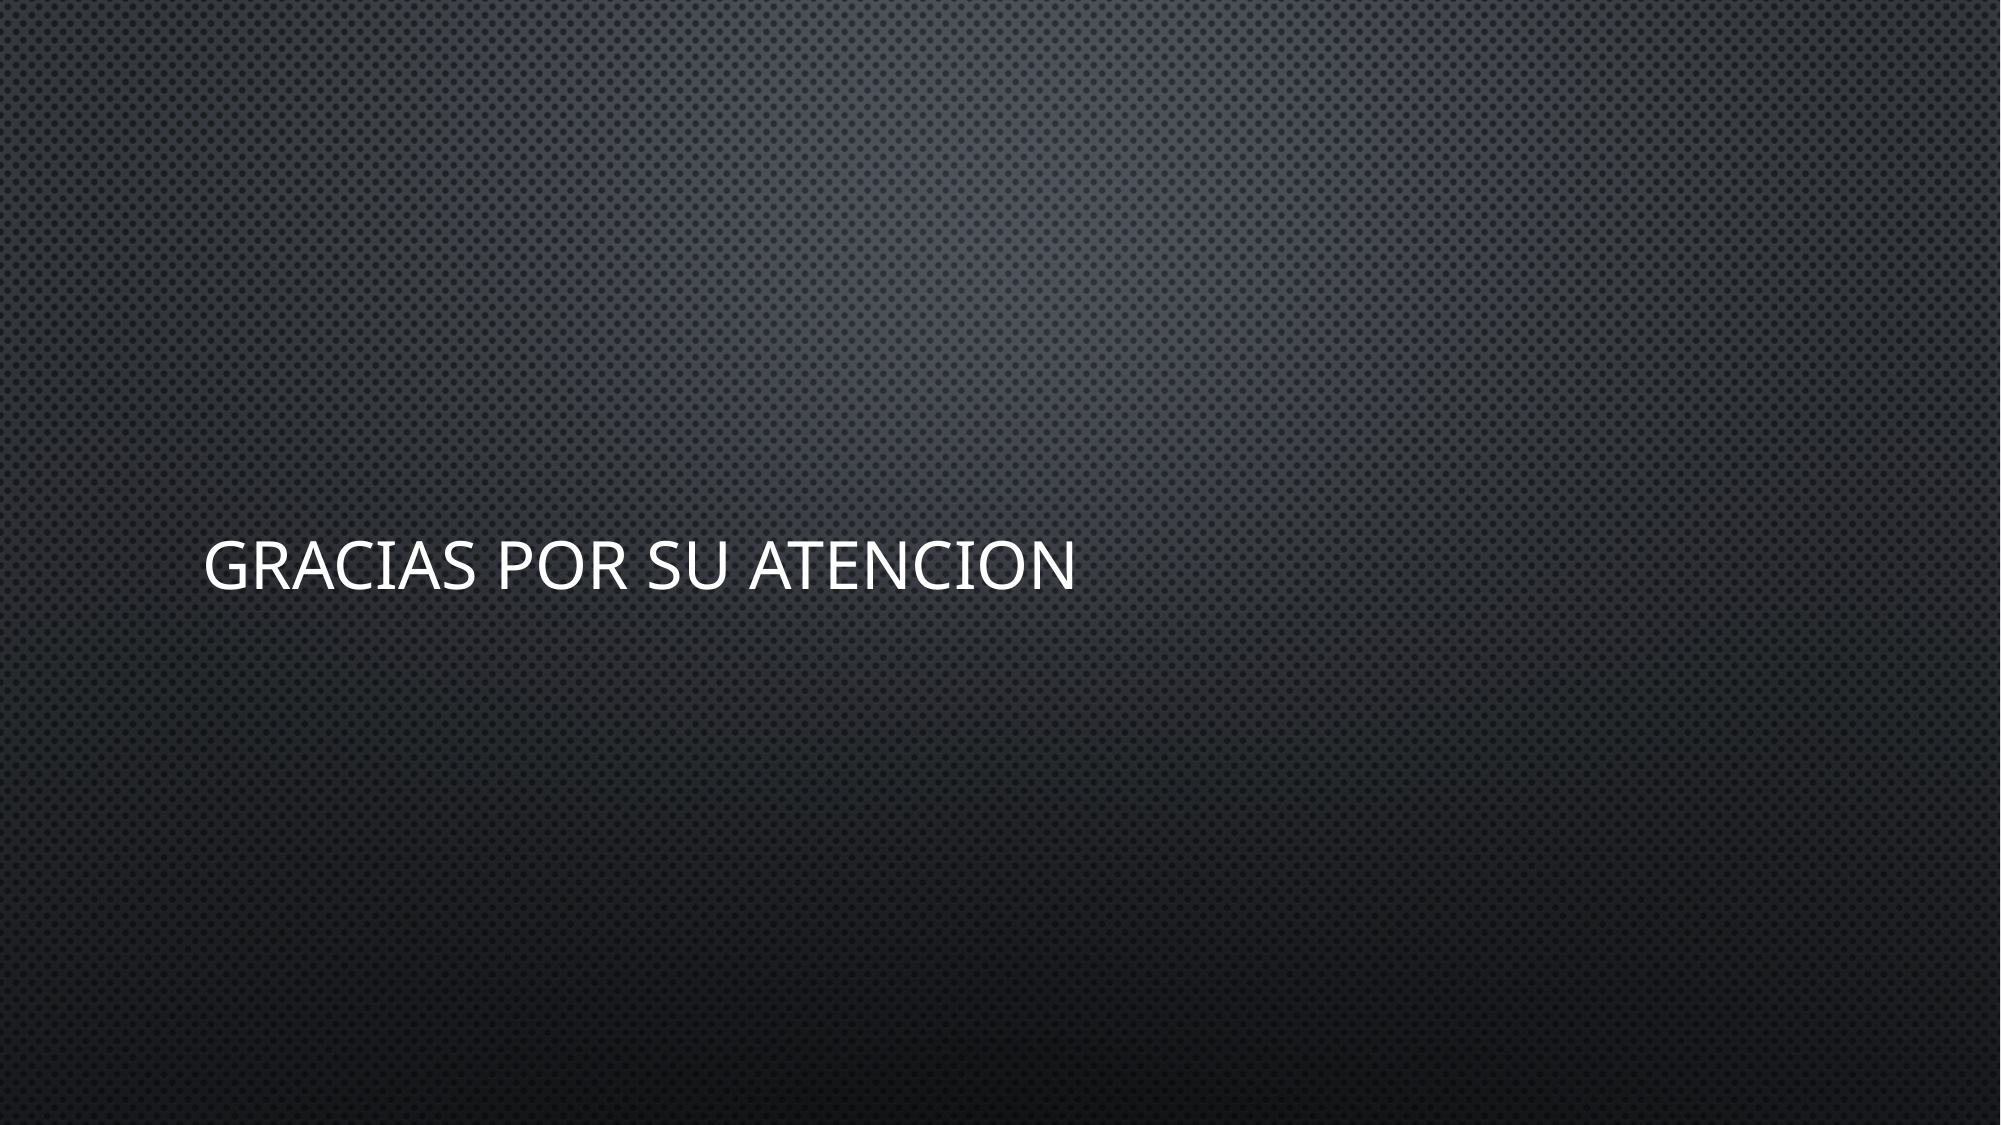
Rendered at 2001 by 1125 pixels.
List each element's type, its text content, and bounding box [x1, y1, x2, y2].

title GRACIAS POR SU ATENCION [187, 406, 1813, 719]
